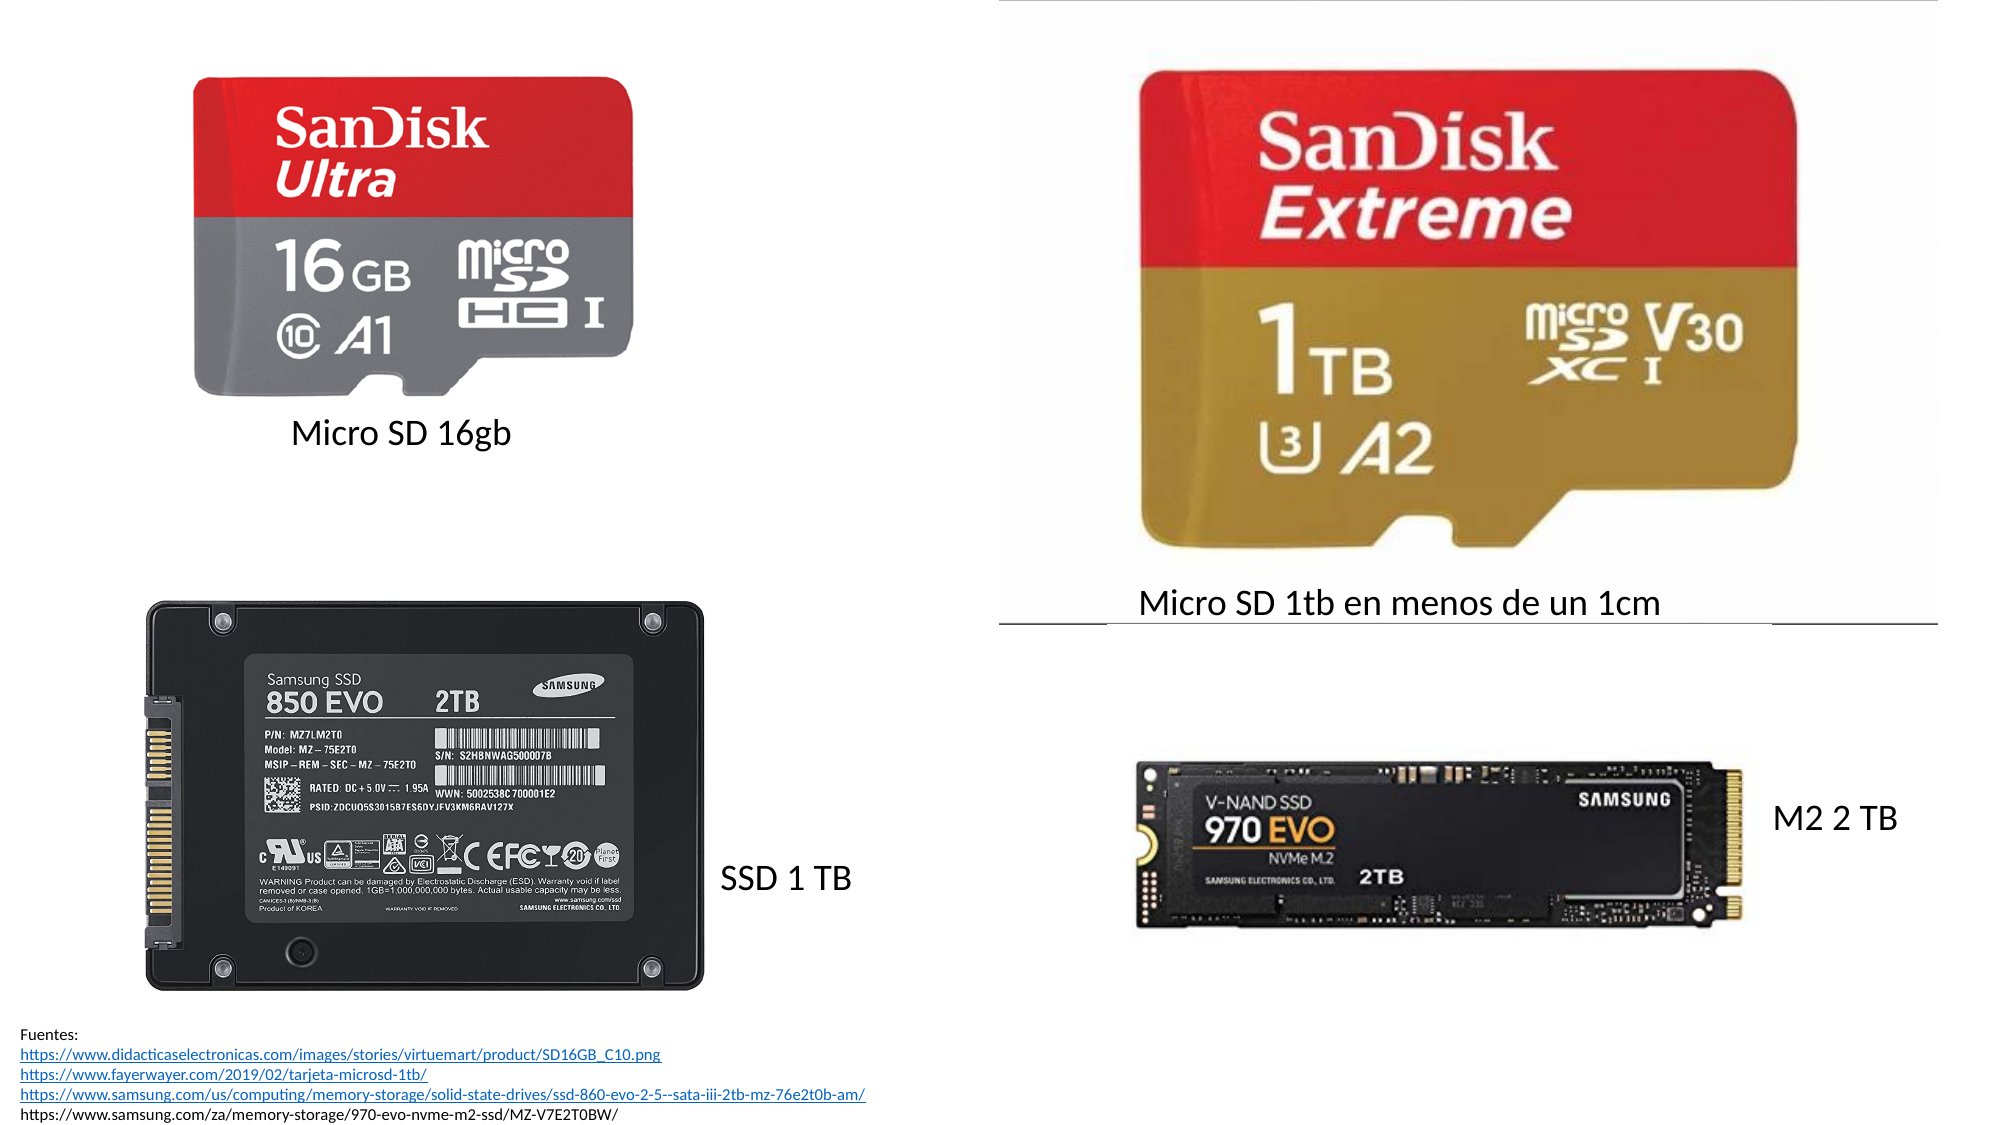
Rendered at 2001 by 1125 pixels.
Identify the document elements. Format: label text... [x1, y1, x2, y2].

picture [62, 554, 786, 1037]
picture [180, 0, 645, 462]
text_box Fuentes: https://www.didacticaselectronicas.com/images/stories/virtuemart/product/SD16GB_C10.png https://www.fayerwayer.com/2019/02/tarjeta-microsd-1tb/ https://www.samsung.com/us/computing/memory-storage/solid-state-drives/ssd-860-evo-2-5--sata-iii-2tb-mz-76e2t0b-am/ https://www.samsung.com/za/memory-storage/970-evo-nvme-m2-ssd/MZ-V7E2T0BW/ [5, 1016, 882, 1125]
text_box M2 2 TB [1772, 785, 1914, 845]
text_box SSD 1 TB [786, 845, 868, 905]
picture [999, 0, 1938, 1067]
